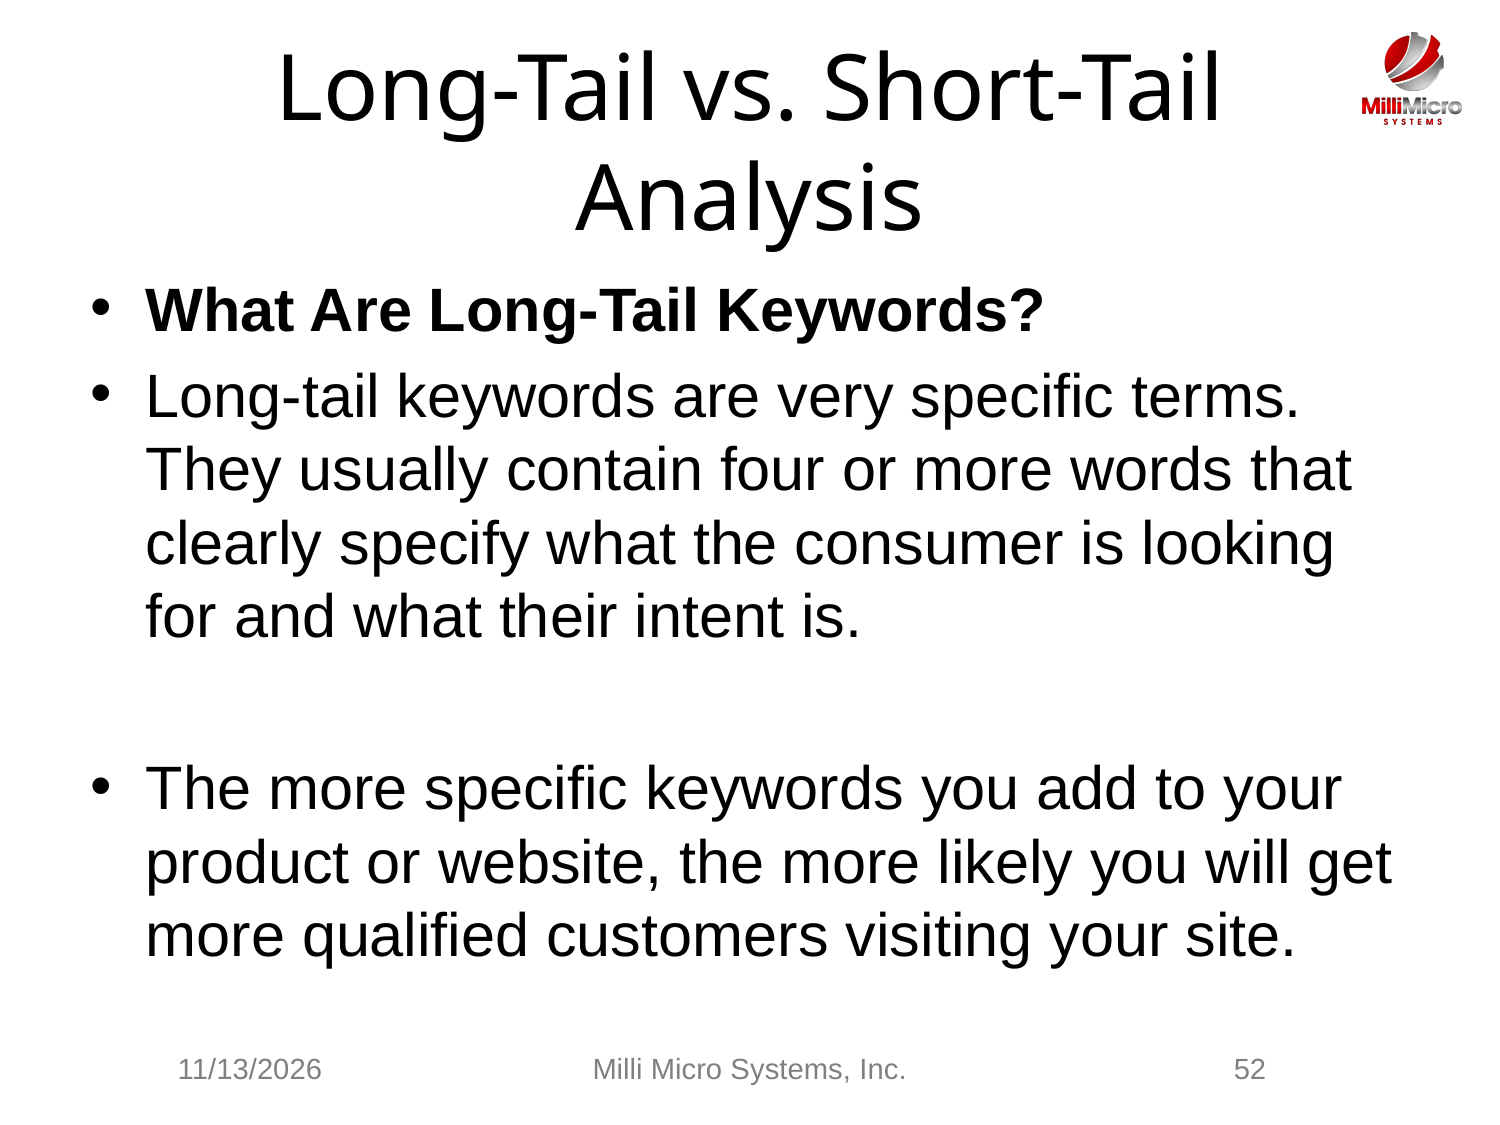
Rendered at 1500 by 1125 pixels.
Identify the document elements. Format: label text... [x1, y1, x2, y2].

picture [1362, 32, 1462, 125]
footer Milli Micro Systems, Inc. [512, 1042, 988, 1103]
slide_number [75, 1042, 425, 1103]
title Long-Tail vs. Short-Tail Analysis [75, 45, 1425, 233]
slide_number 52 [1074, 1042, 1425, 1103]
list What Are Long-Tail Keywords? Long-tail keywords are very specific terms. They usually contain four or more words that clearly specify what the consumer is looking for and what their intent is. The more specific keywords you add to your product or website, the more likely you will get more qualified customers visiting your site. [75, 262, 1425, 1005]
